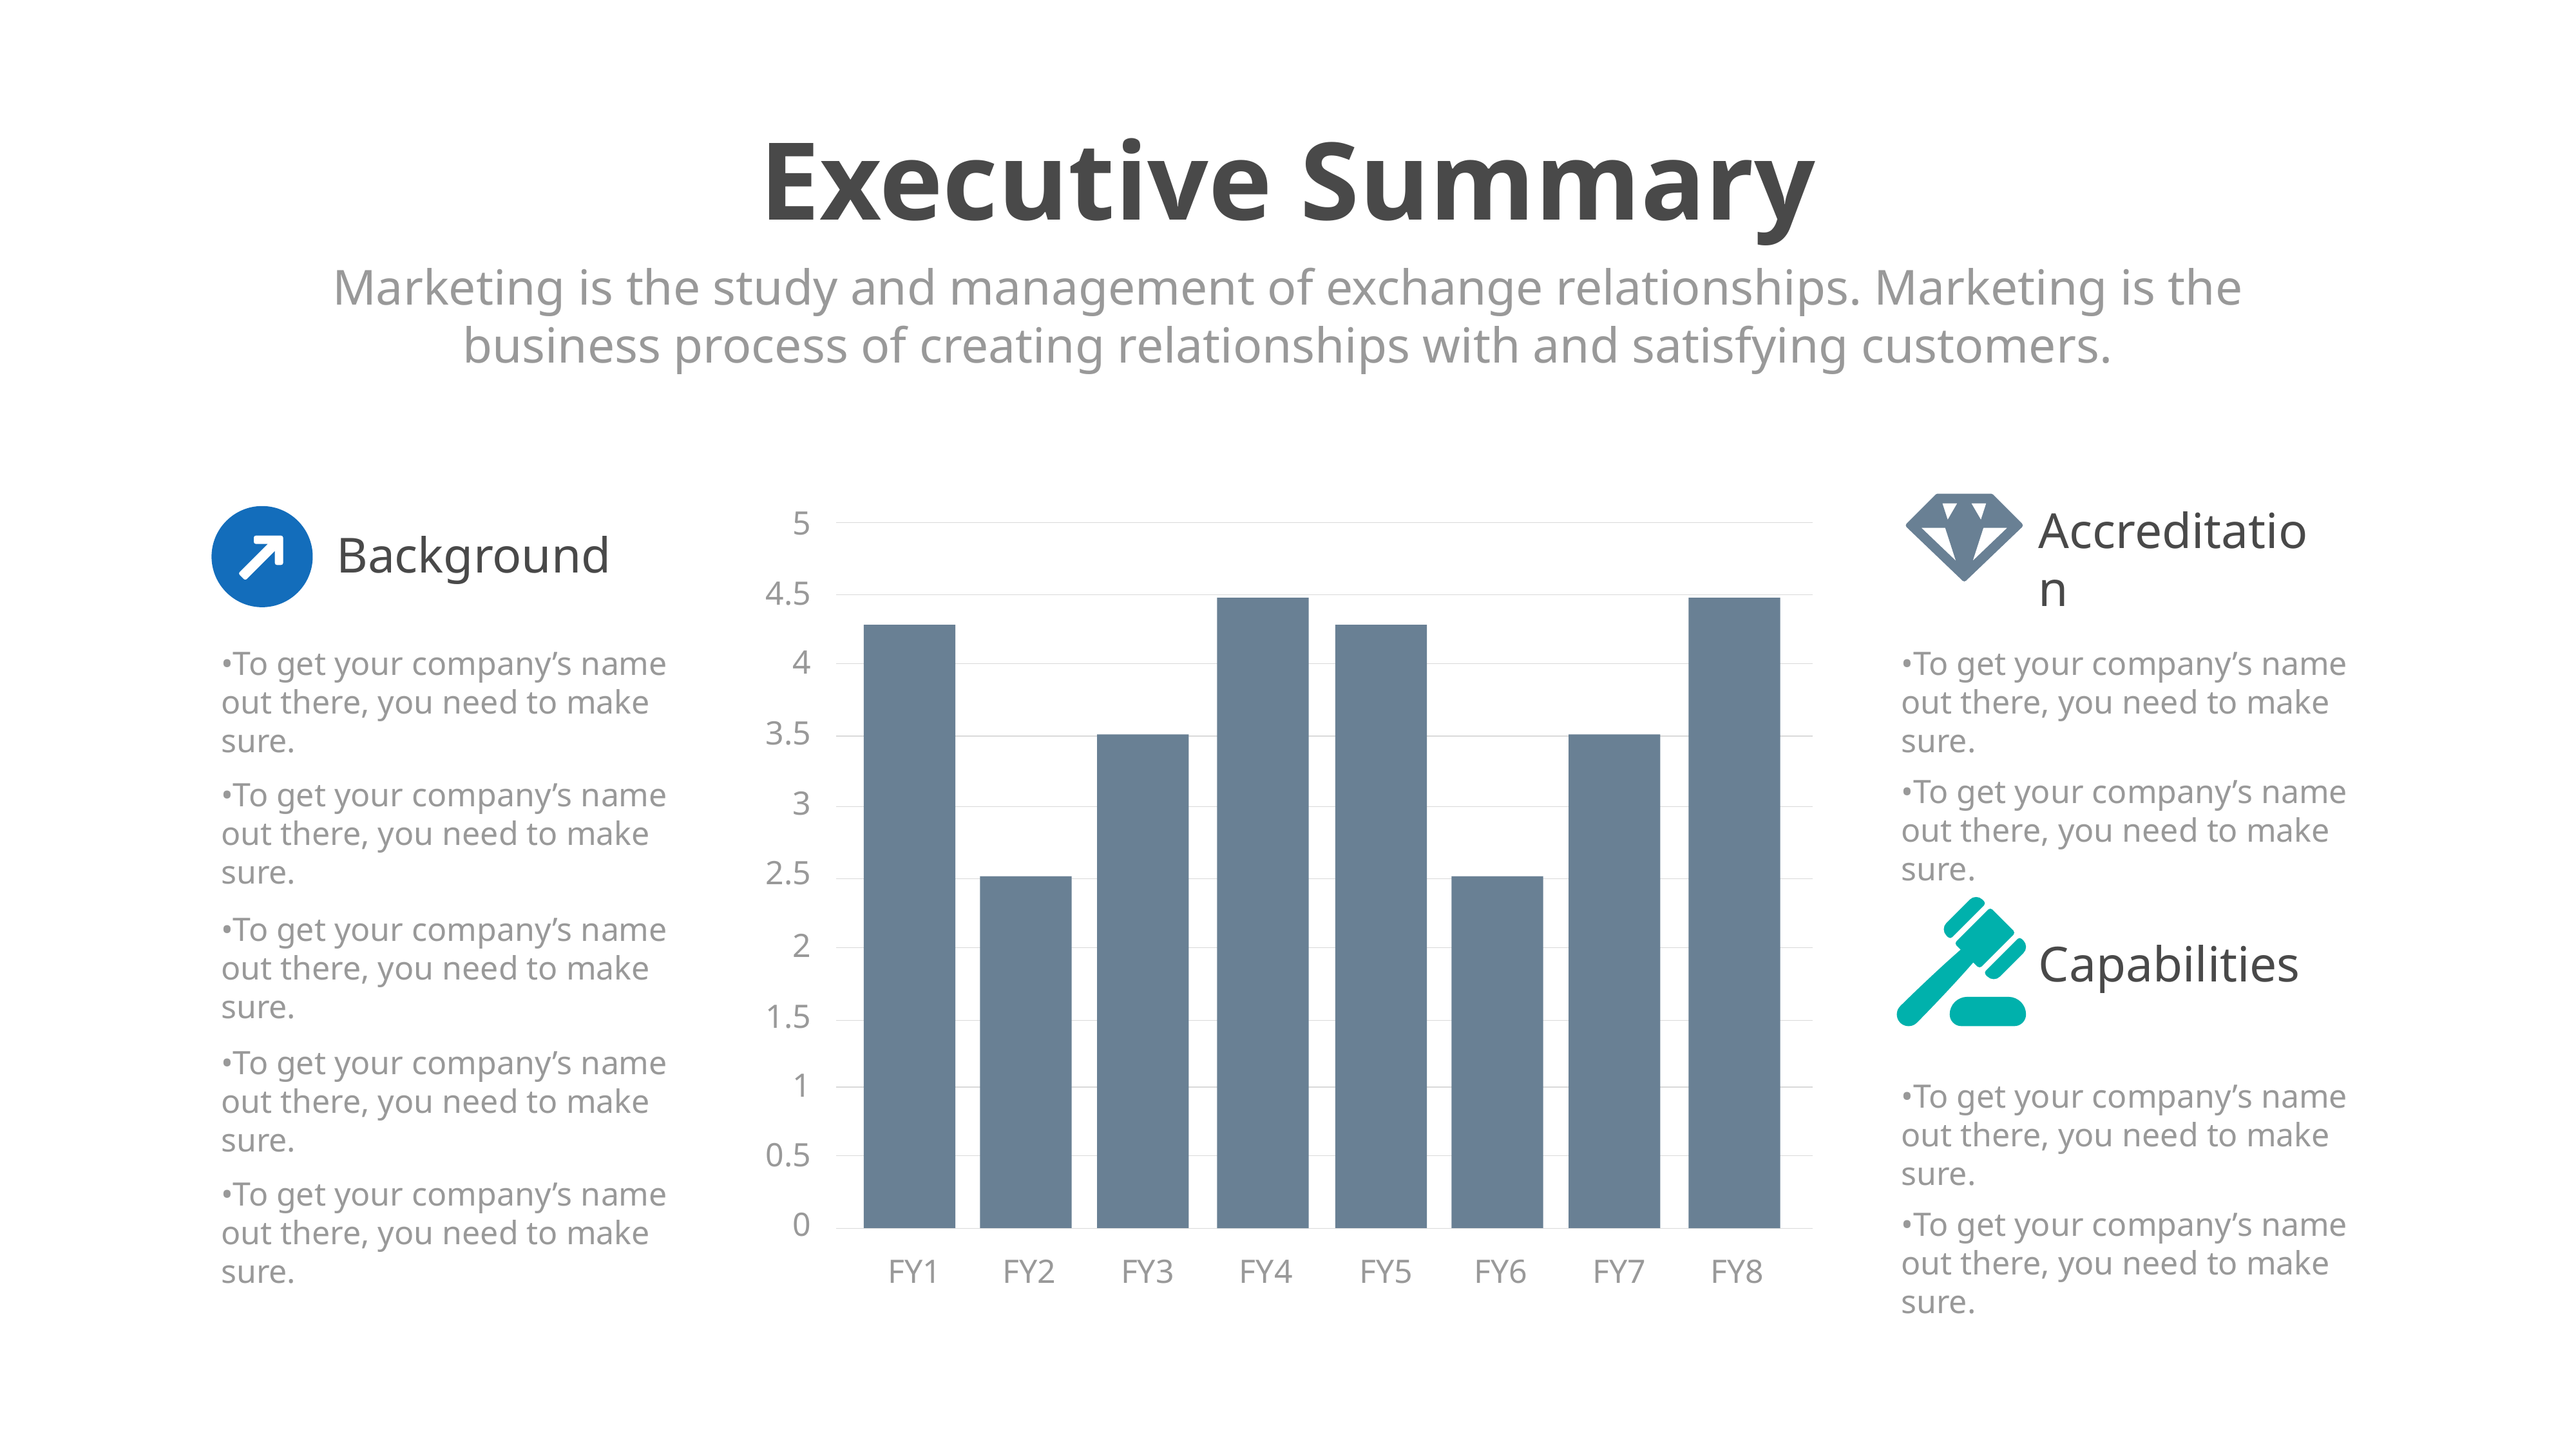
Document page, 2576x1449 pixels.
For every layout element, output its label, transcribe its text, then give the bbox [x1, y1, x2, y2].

text_box FY1 [866, 1246, 964, 1294]
text_box •To get your company’s name out there, you need to make sure. [1891, 1199, 2372, 1325]
text_box Accreditation [2028, 495, 2344, 621]
text_box 2 [750, 920, 821, 969]
text_box 3.5 [750, 707, 821, 756]
text_box Capabilities [2028, 928, 2344, 996]
text_box •To get your company’s name out there, you need to make sure. [211, 904, 692, 1030]
text_box FY5 [1337, 1246, 1435, 1294]
text_box 4.5 [750, 567, 821, 616]
text_box Background [327, 519, 642, 587]
text_box 1 [750, 1060, 821, 1108]
text_box FY8 [1688, 1246, 1786, 1294]
text_box 3 [750, 778, 821, 827]
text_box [281, 108, 2295, 379]
text_box •To get your company’s name out there, you need to make sure. [1891, 638, 2372, 764]
text_box FY6 [1452, 1246, 1550, 1294]
text_box FY2 [980, 1246, 1078, 1294]
text_box 0 [750, 1198, 821, 1247]
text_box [835, 522, 1813, 1229]
text_box •To get your company’s name out there, you need to make sure. [1891, 766, 2372, 892]
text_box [1905, 478, 2023, 596]
text_box •To get your company’s name out there, you need to make sure. [211, 1037, 692, 1164]
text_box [1896, 896, 2027, 1027]
text_box FY3 [1098, 1246, 1196, 1294]
text_box •To get your company’s name out there, you need to make sure. [1891, 1071, 2372, 1197]
text_box 4 [750, 637, 821, 686]
text_box •To get your company’s name out there, you need to make sure. [211, 769, 692, 895]
text_box 5 [750, 497, 821, 546]
text_box 1.5 [750, 990, 821, 1039]
text_box •To get your company’s name out there, you need to make sure. [211, 638, 692, 764]
text_box [211, 506, 313, 607]
text_box FY4 [1217, 1246, 1315, 1294]
text_box •To get your company’s name out there, you need to make sure. [211, 1168, 692, 1294]
text_box FY7 [1570, 1246, 1668, 1294]
text_box 0.5 [750, 1130, 821, 1179]
text_box 2.5 [750, 847, 821, 896]
